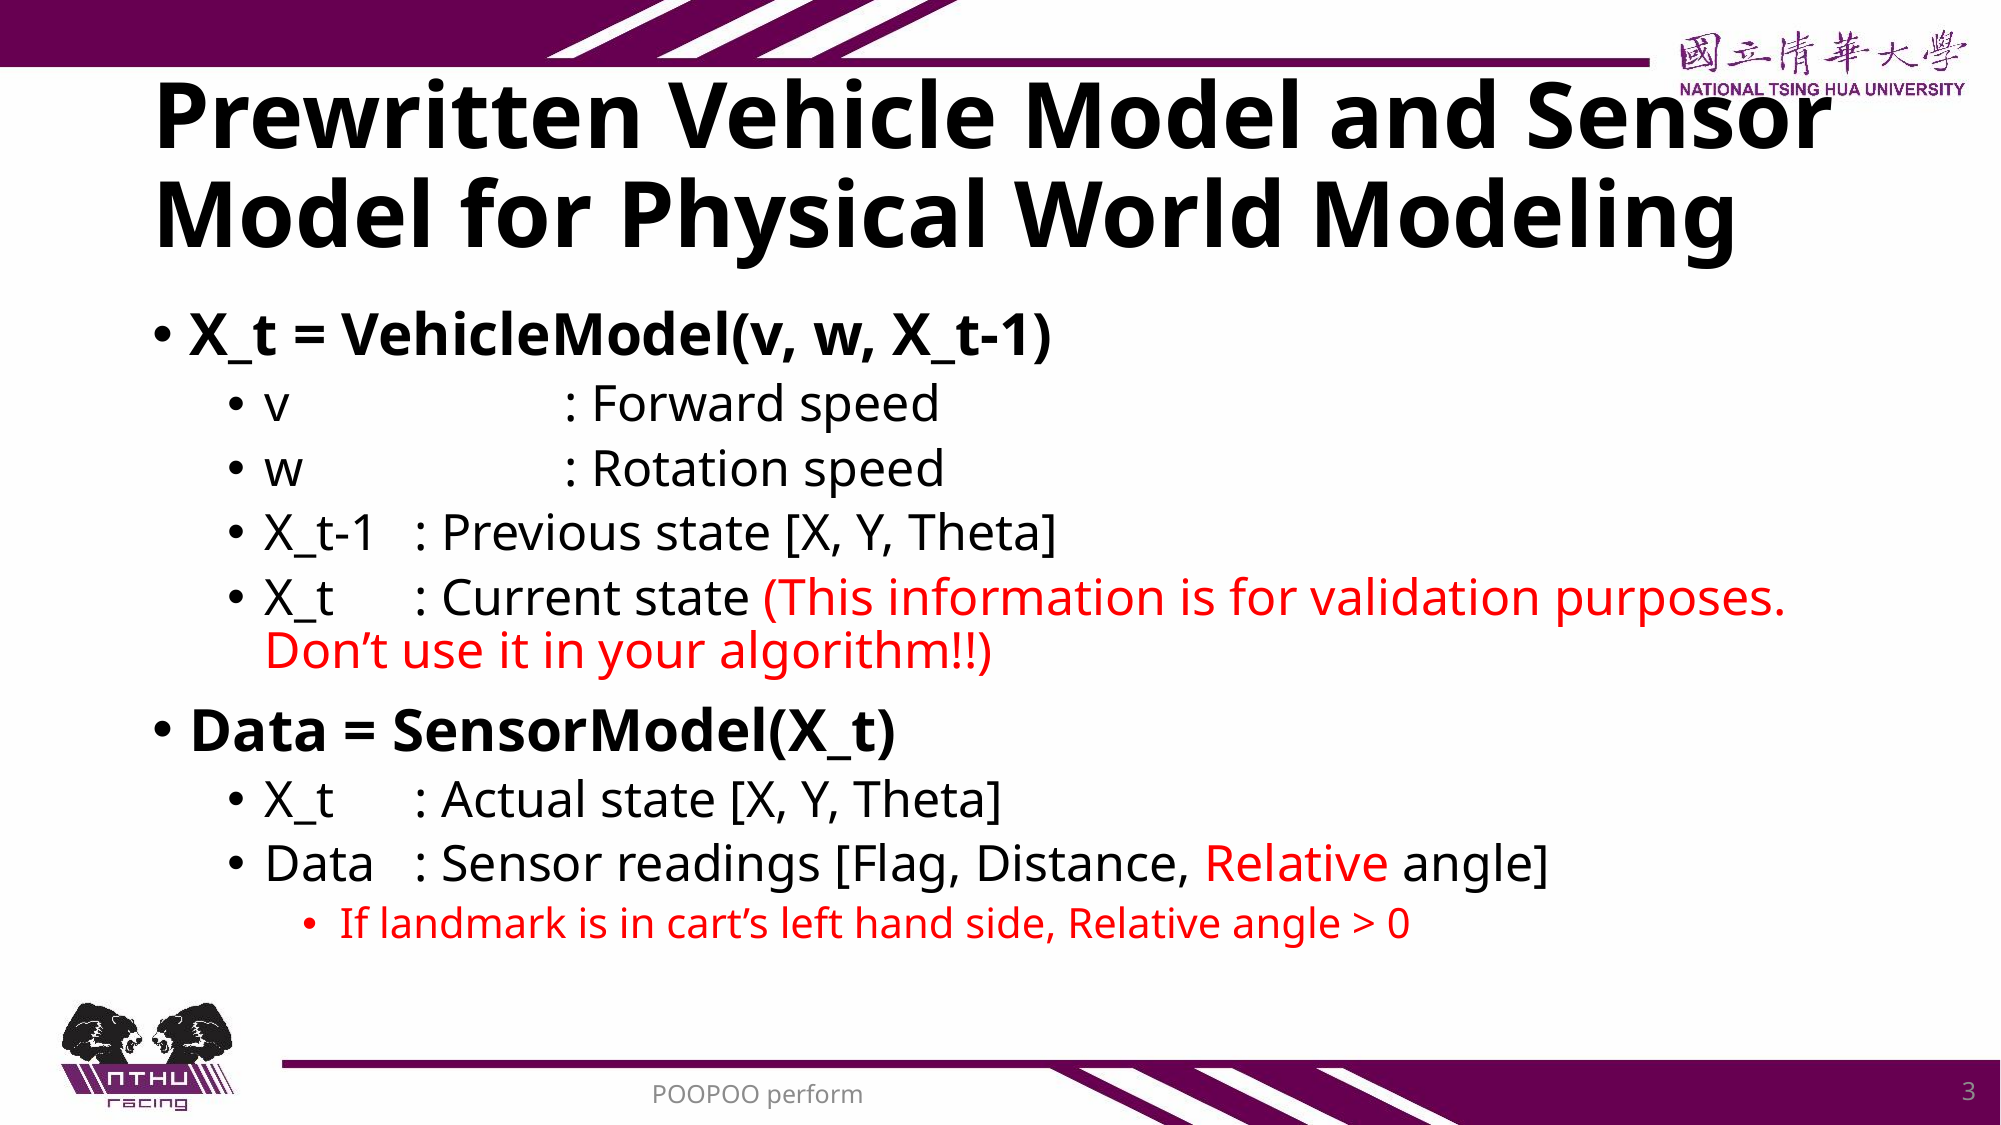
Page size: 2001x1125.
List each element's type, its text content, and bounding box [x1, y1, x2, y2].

picture [0, 0, 2001, 1125]
title Prewritten Vehicle Model and Sensor Model for Physical World Modeling [137, 59, 1863, 278]
slide_number 3 [1541, 1062, 1992, 1123]
list X_t = VehicleModel(v, w, X_t-1) v : Forward speed w : Rotation speed X_t-1 : Previous state [X, Y, Theta] X_t : Current state (This information is for validation purposes. Don’t use it in your algorithm!!) Data = SensorModel(X_t) X_t : Actual state [X, Y, Theta] Data : Sensor readings [Flag, Distance, Relative angle] If landmark is in cart’s left hand side, Relative angle > 0 [137, 298, 1863, 1012]
footer POOPOO perform [420, 1065, 1096, 1125]
